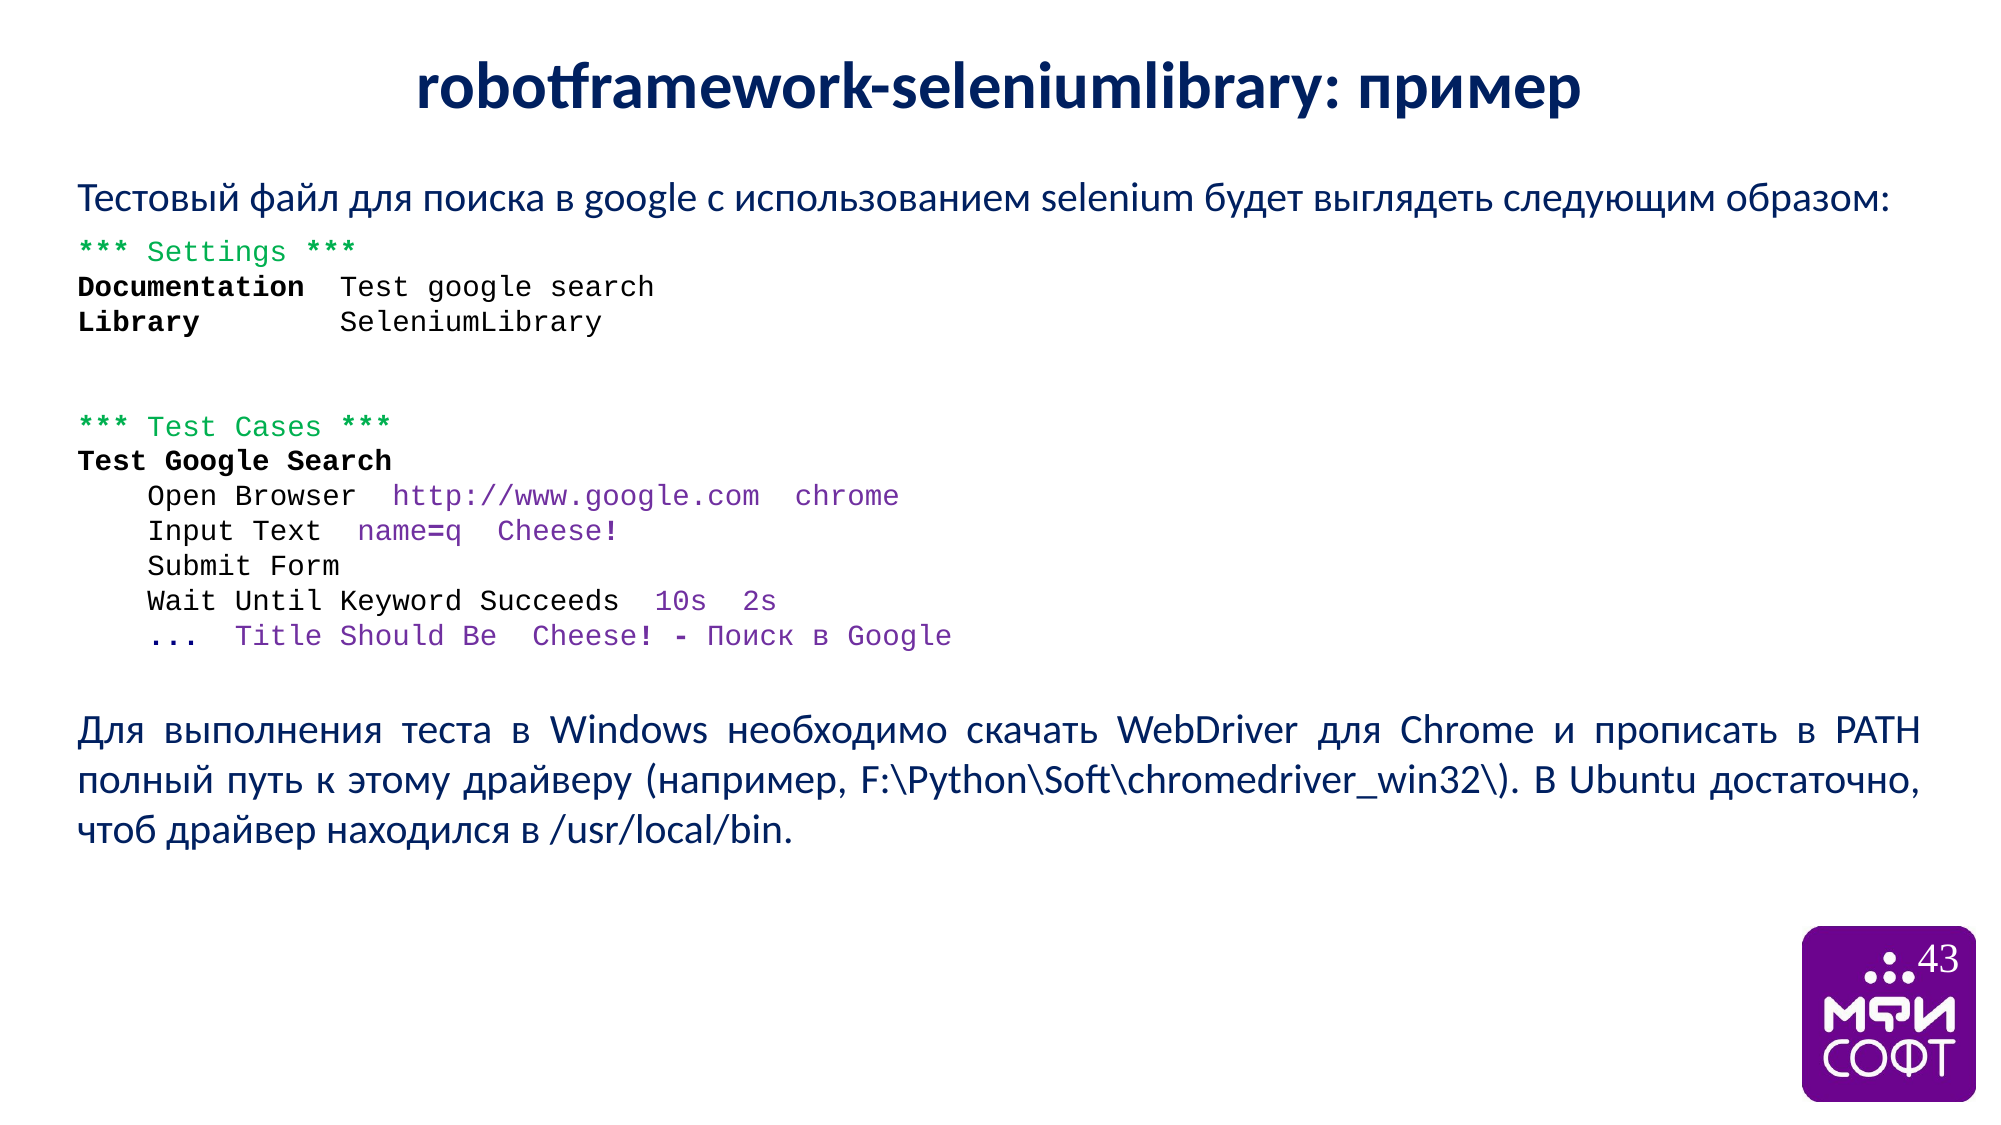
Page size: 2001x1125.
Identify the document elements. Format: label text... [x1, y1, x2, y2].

picture [1802, 926, 1976, 1102]
title robotframework-seleniumlibrary: пример [0, 34, 2000, 149]
text_box Тестовый файл для поиска в google с использованием selenium будет выглядеть следующим образом: *** Settings *** Documentation Test google search Library SeleniumLibrary *** Test Cases *** Test Google Search Open Browser http://www.google.com chrome Input Text name=q Cheese! Submit Form Wait Until Keyword Succeeds 10s 2s ... Title Should Be Cheese! - Поиск в Google Для выполнения теста в Windows необходимо скачать WebDriver для Chrome и прописать в PATH полный путь к этому драйверу (например, F:\Python\Soft\chromedriver_win32\). В Ubuntu достаточно, чтоб драйвер находился в /usr/local/bin. [62, 162, 1936, 1097]
